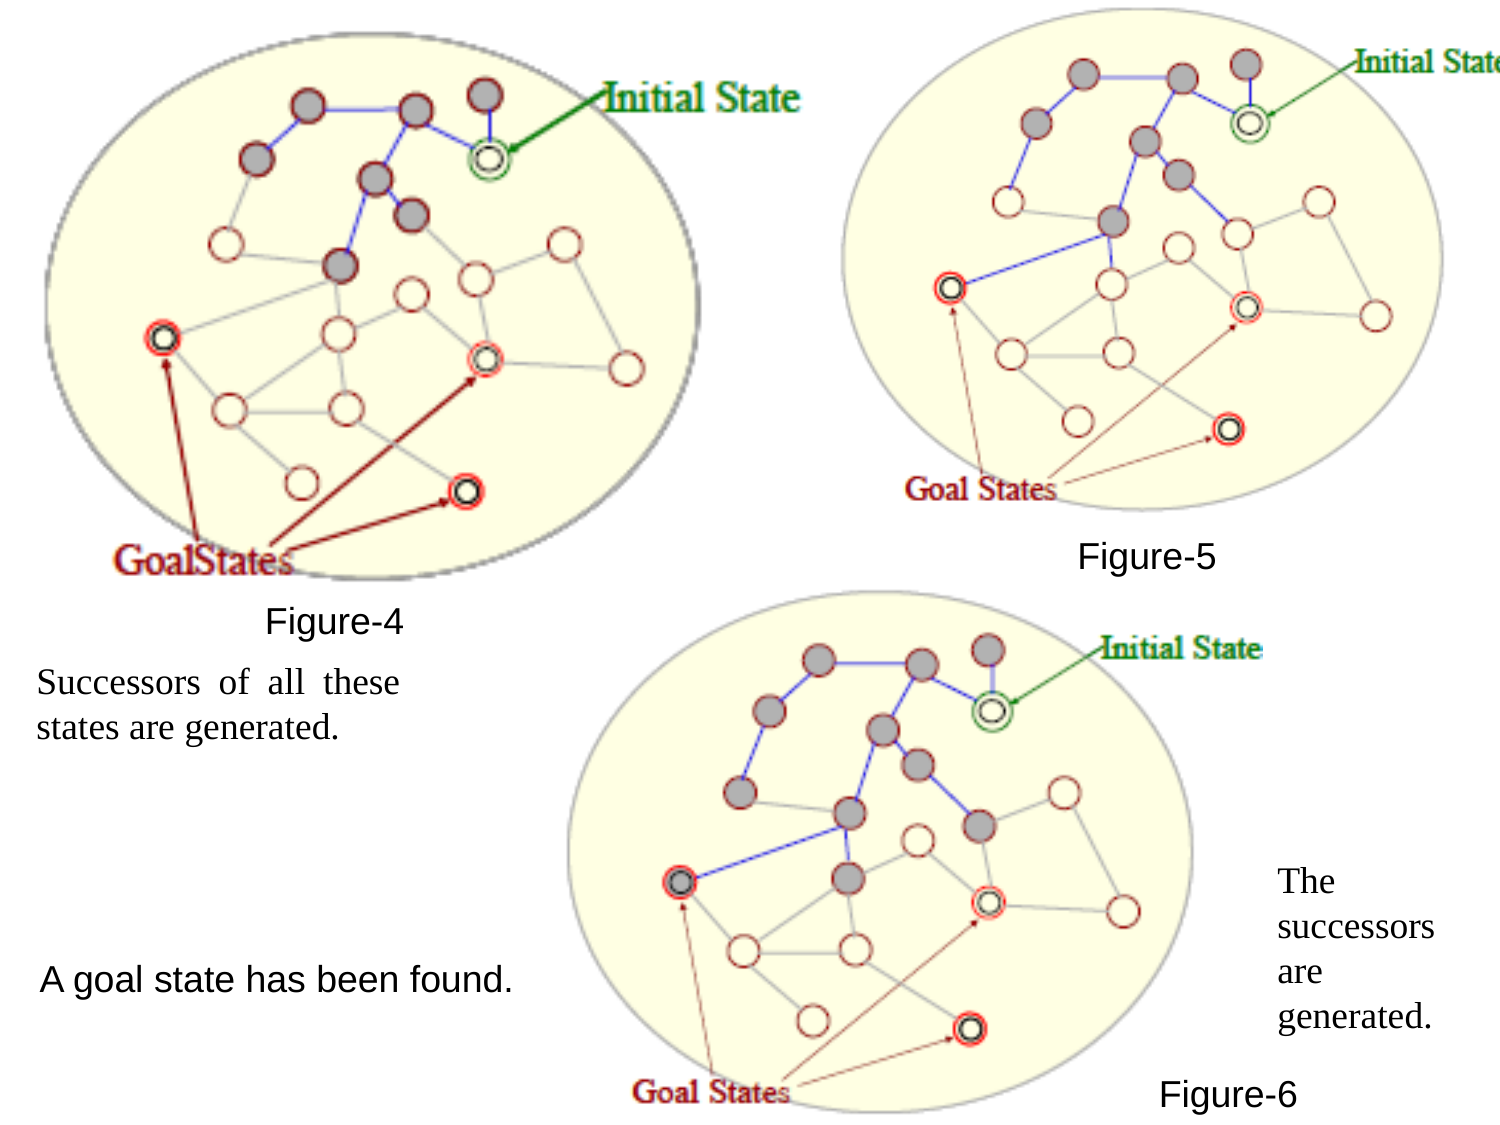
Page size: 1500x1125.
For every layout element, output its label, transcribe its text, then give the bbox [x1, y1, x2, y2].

text_box Successors of all these states are generated. [21, 649, 416, 755]
text_box Figure-6 [1266, 1062, 1500, 1123]
picture [15, 0, 1500, 1125]
text_box The successors are generated. [1266, 848, 1457, 1044]
text_box Figure-5 [1062, 534, 1425, 585]
text_box A goal state has been found. [24, 947, 518, 1008]
text_box Figure-4 [250, 622, 518, 650]
